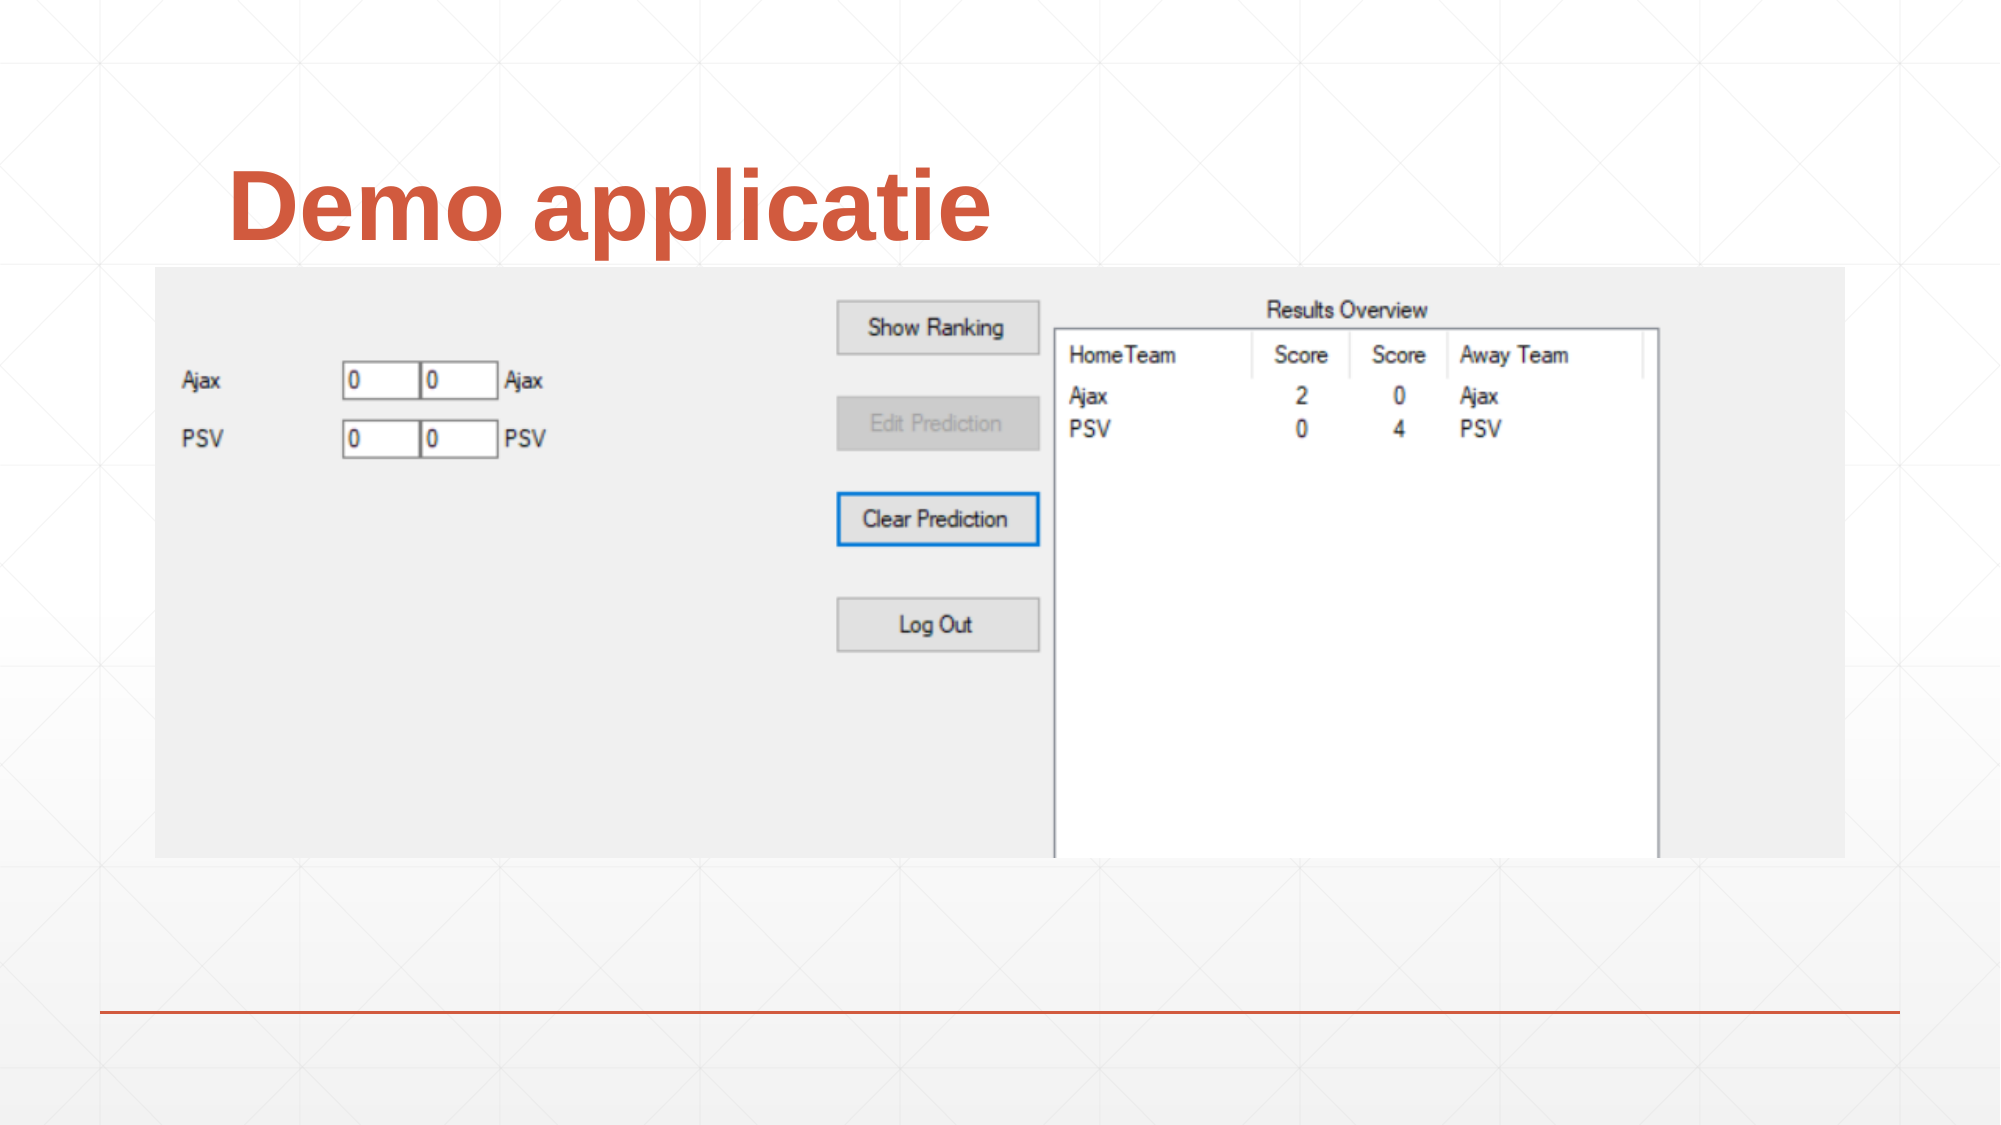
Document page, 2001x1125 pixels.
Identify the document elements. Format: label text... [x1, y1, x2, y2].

picture [155, 267, 1845, 858]
title Demo applicatie [212, 82, 1788, 267]
